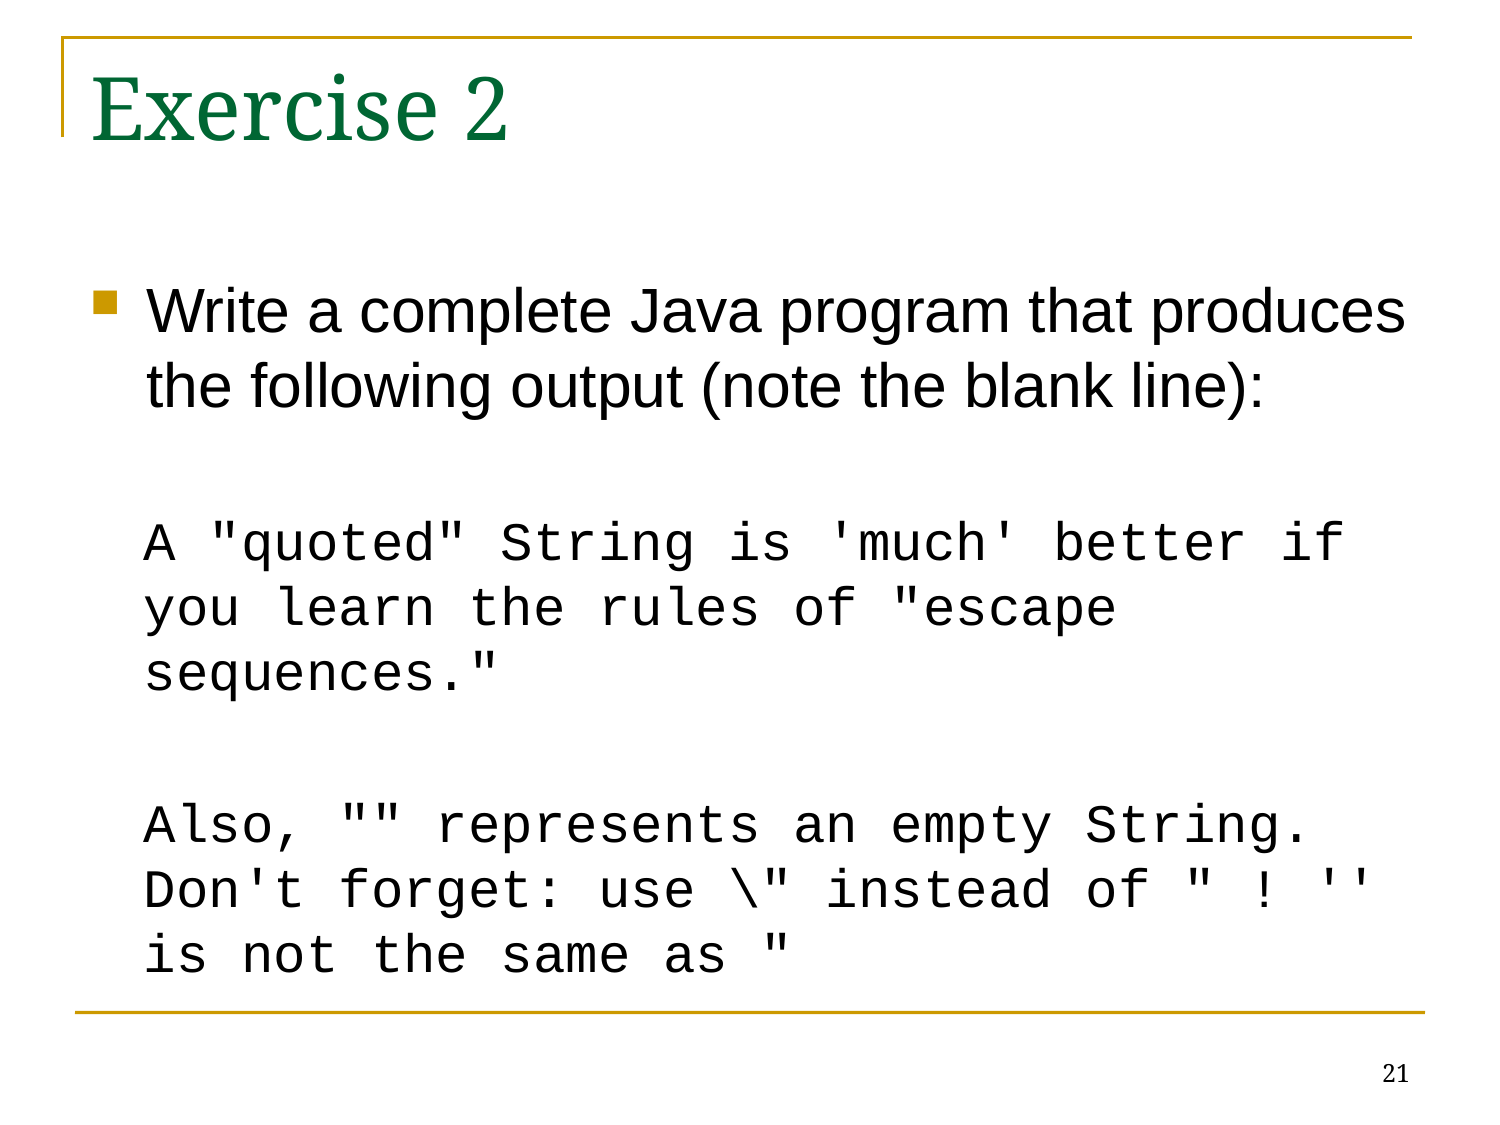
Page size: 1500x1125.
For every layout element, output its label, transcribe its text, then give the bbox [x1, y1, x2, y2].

slide_number 21 [1074, 1023, 1426, 1100]
list Write a complete Java program that produces the following output (note the blank line): A "quoted" String is 'much' better if you learn the rules of "escape sequences." Also, "" represents an empty String. Don't forget: use \" instead of " ! '' is not the same as " [74, 262, 1426, 1006]
title Exercise 2 [74, 45, 1426, 233]
